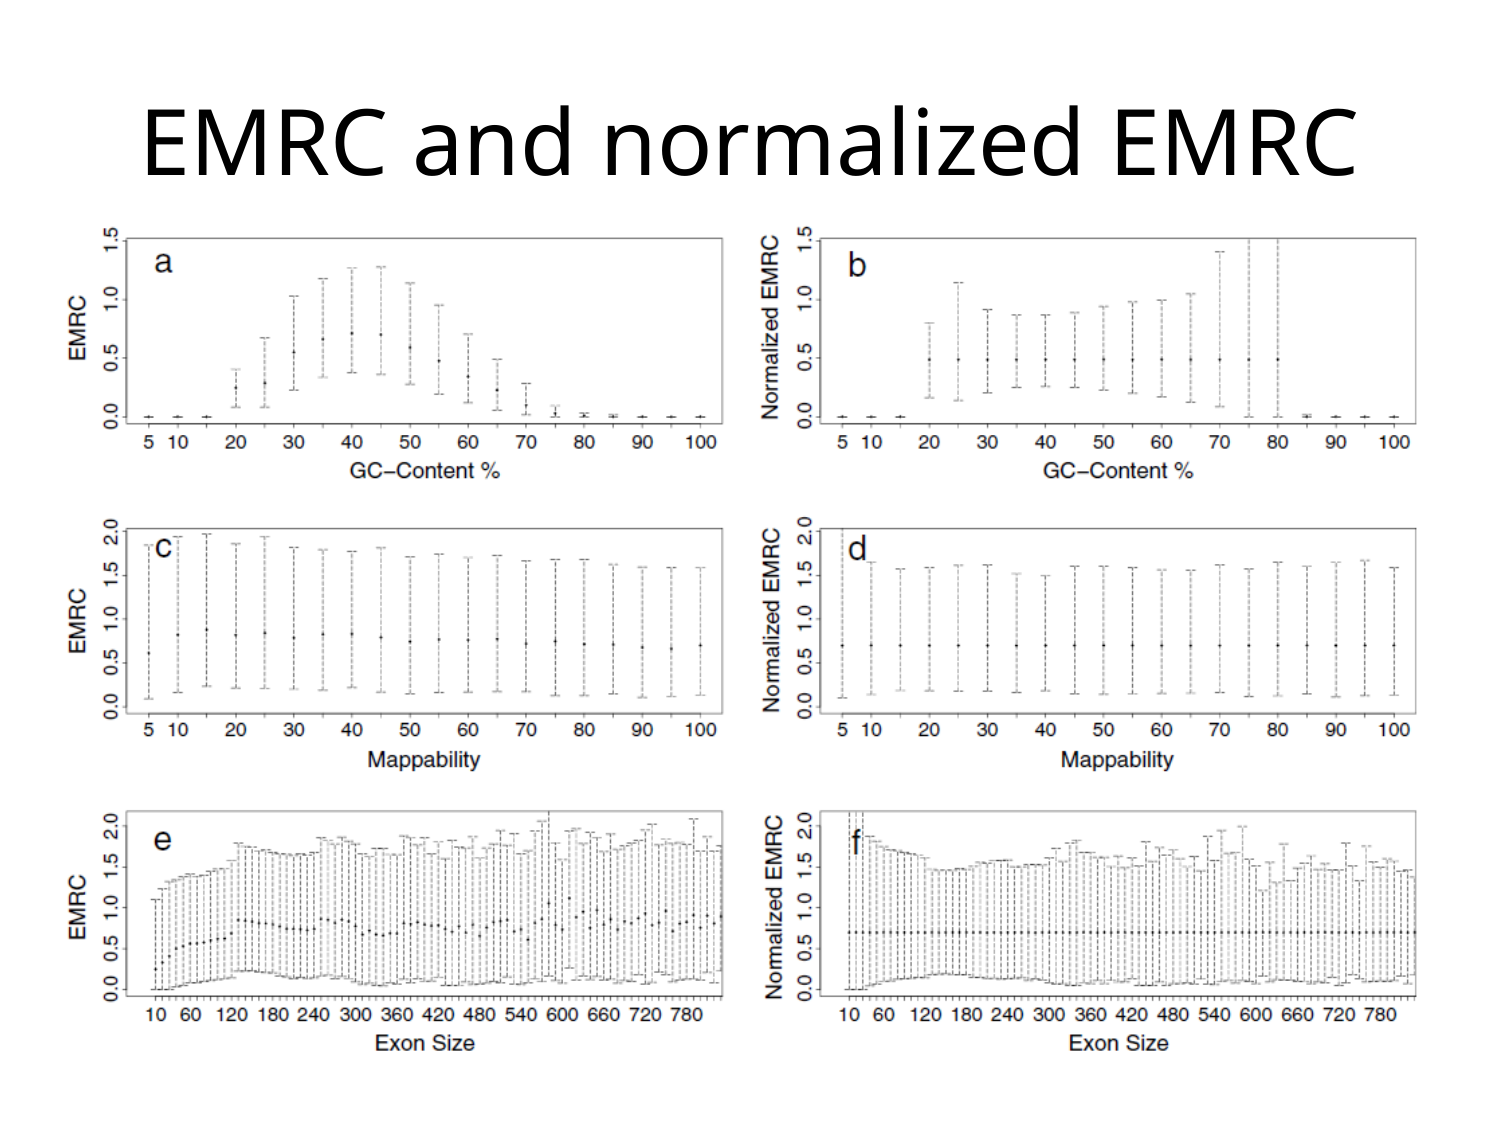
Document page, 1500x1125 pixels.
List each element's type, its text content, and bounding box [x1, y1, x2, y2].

title EMRC and normalized EMRC [75, 45, 1425, 218]
picture [49, 219, 1434, 1071]
